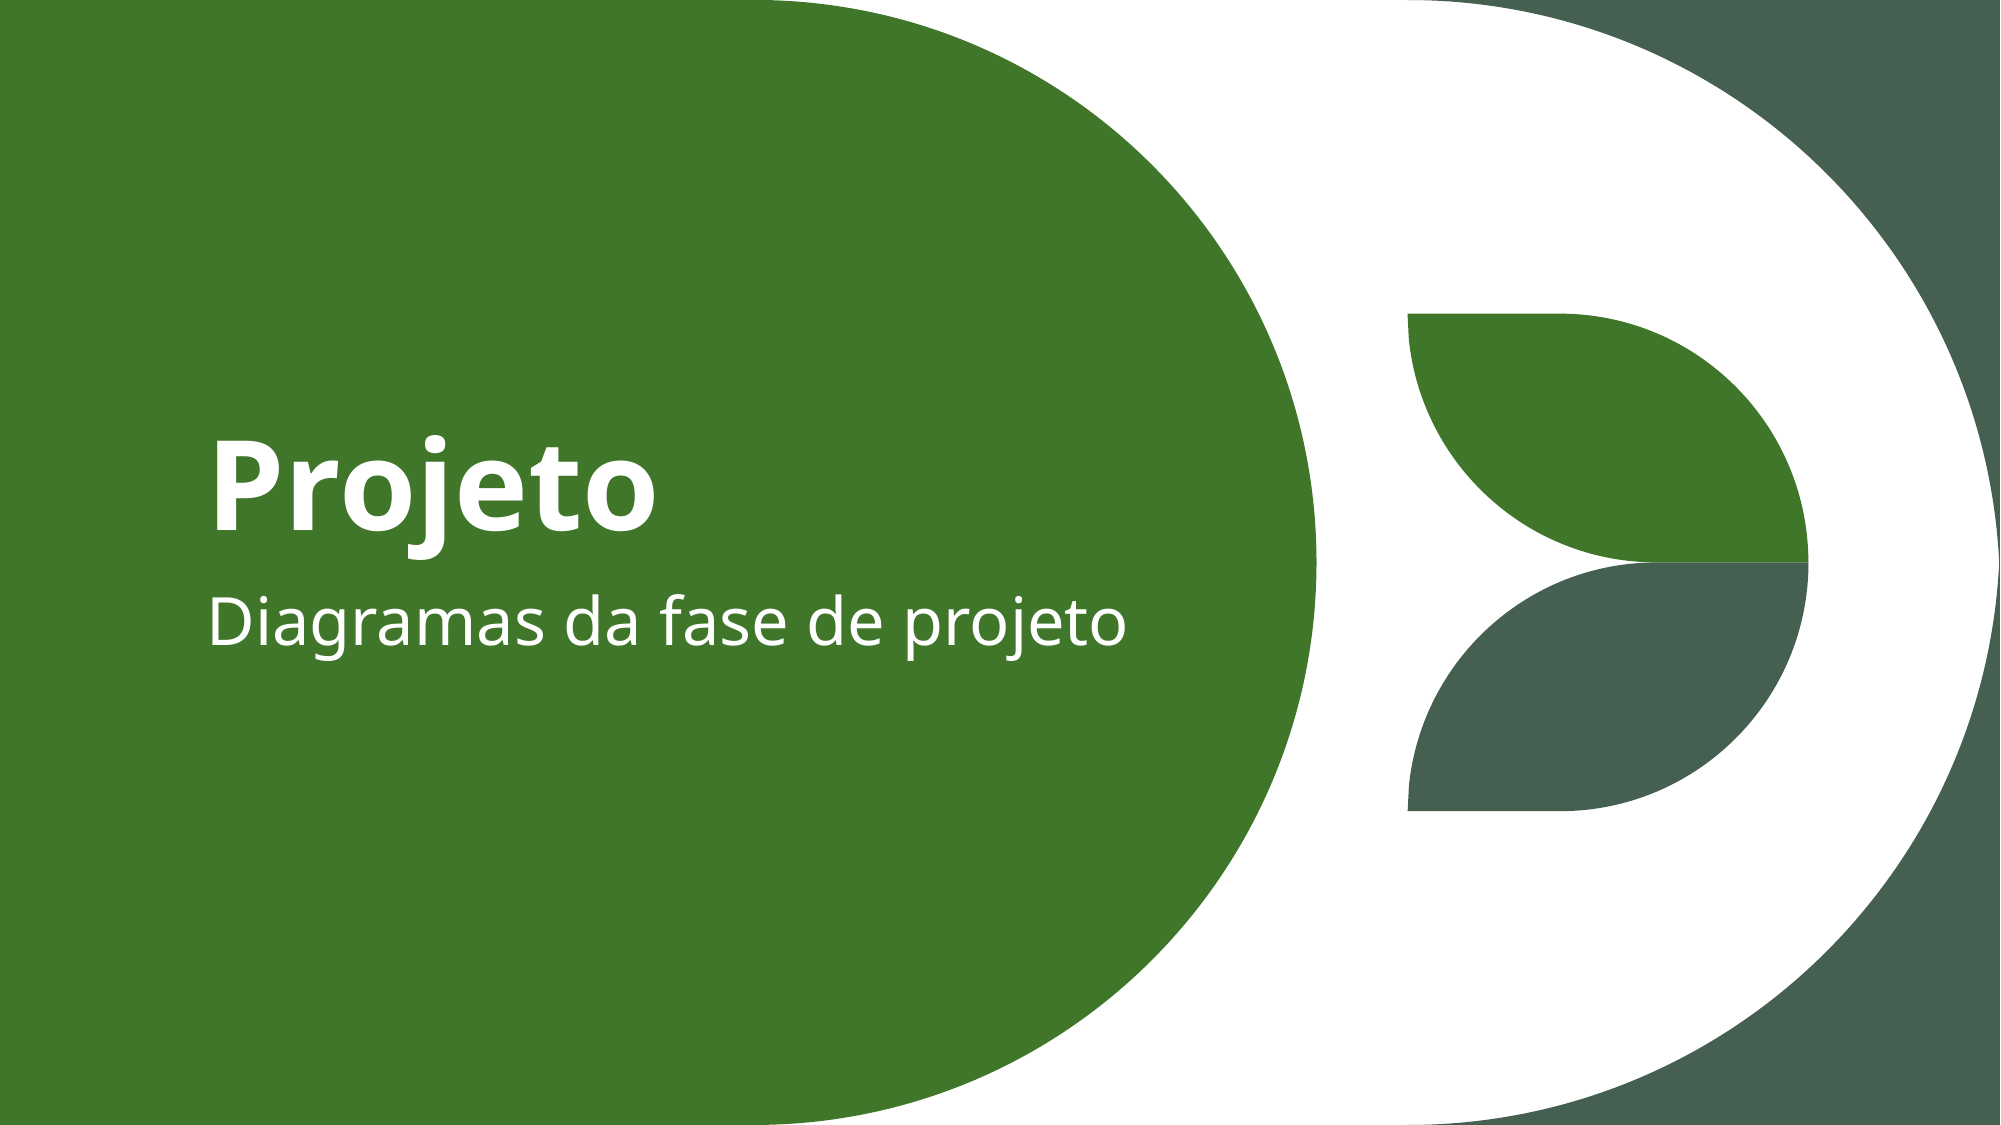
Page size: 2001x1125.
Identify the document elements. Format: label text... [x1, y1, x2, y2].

title Projeto [191, 173, 1217, 566]
subtitle Diagramas da fase de projeto [191, 580, 1217, 812]
slide_number 9 [1550, 1042, 2000, 1103]
